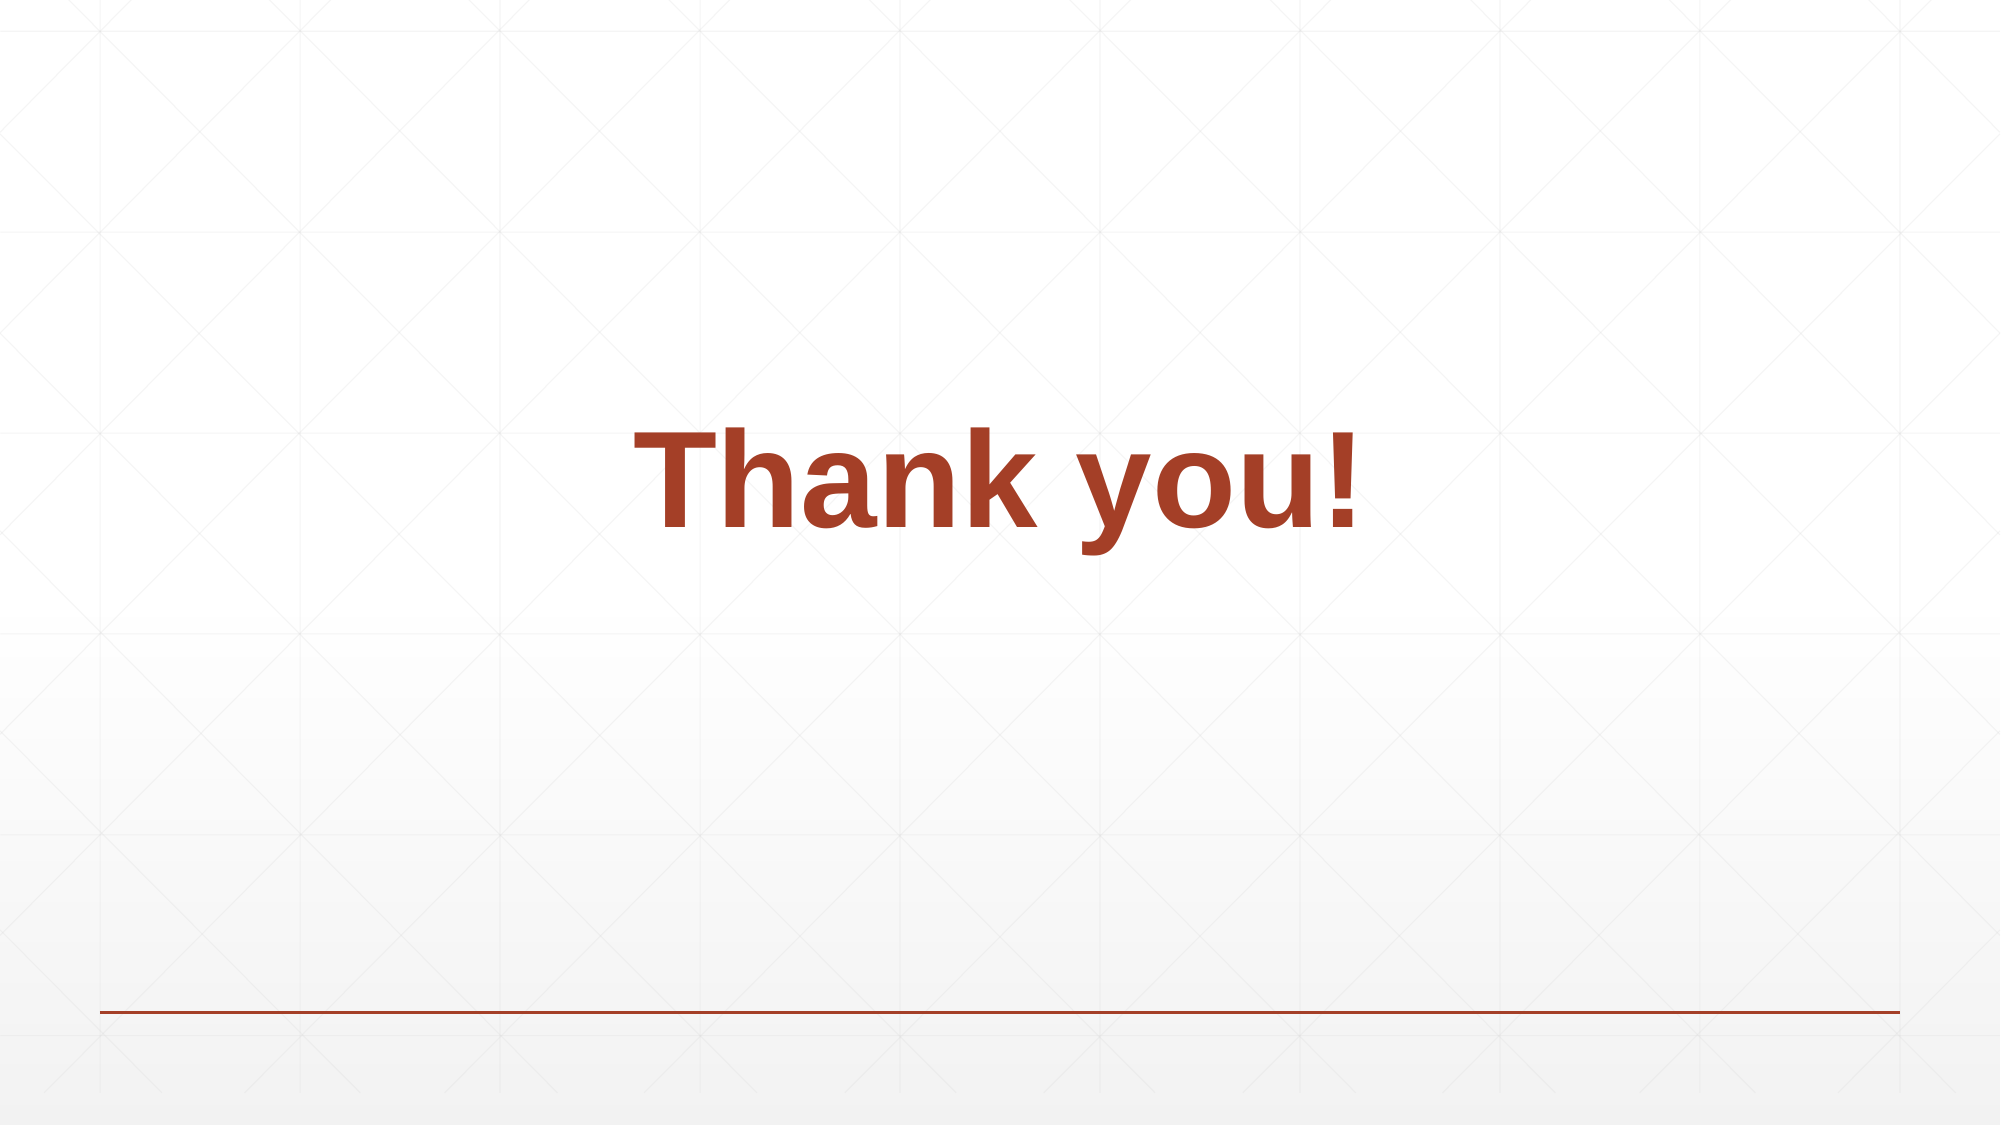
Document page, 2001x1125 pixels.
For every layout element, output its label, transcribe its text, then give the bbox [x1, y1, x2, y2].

title Thank you! [413, 329, 1587, 563]
